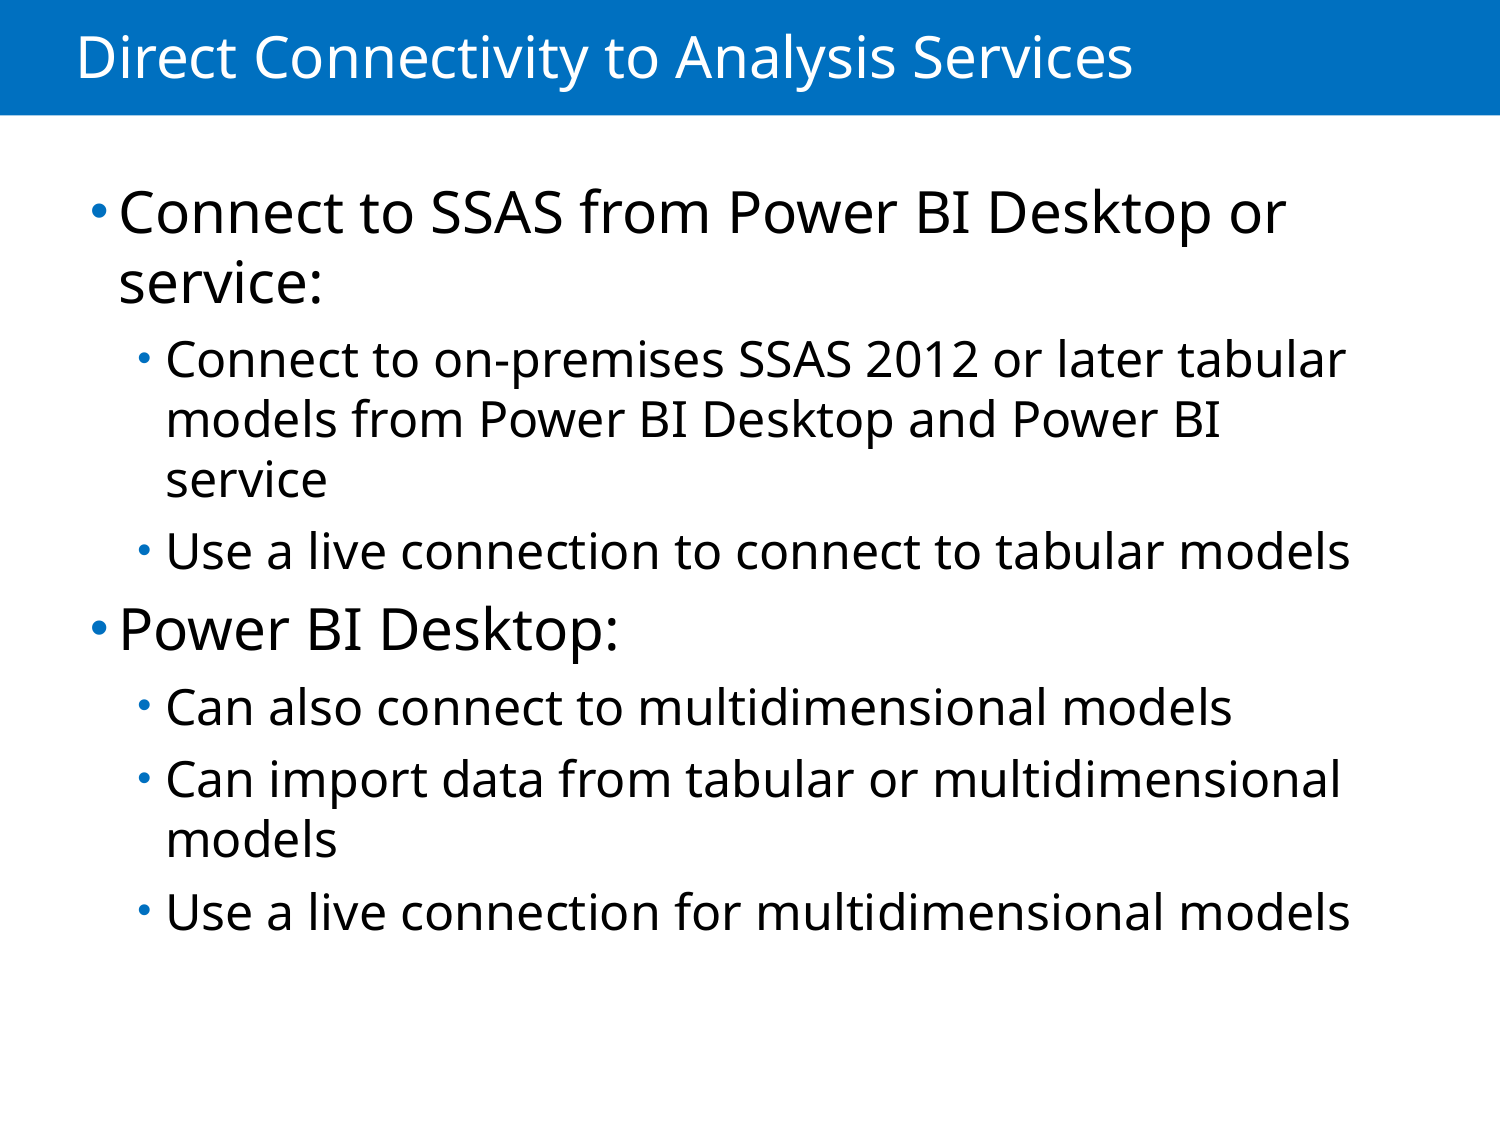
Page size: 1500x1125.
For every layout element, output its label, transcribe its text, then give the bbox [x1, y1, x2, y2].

title Direct Connectivity to Analysis Services [75, 0, 1351, 122]
text_box Connect to SSAS from Power BI Desktop or service: Connect to on-premises SSAS 2012 or later tabular models from Power BI Desktop and Power BI service Use a live connection to connect to tabular models Power BI Desktop: Can also connect to multidimensional models Can import data from tabular or multidimensional models Use a live connection for multidimensional models [75, 167, 1408, 1012]
